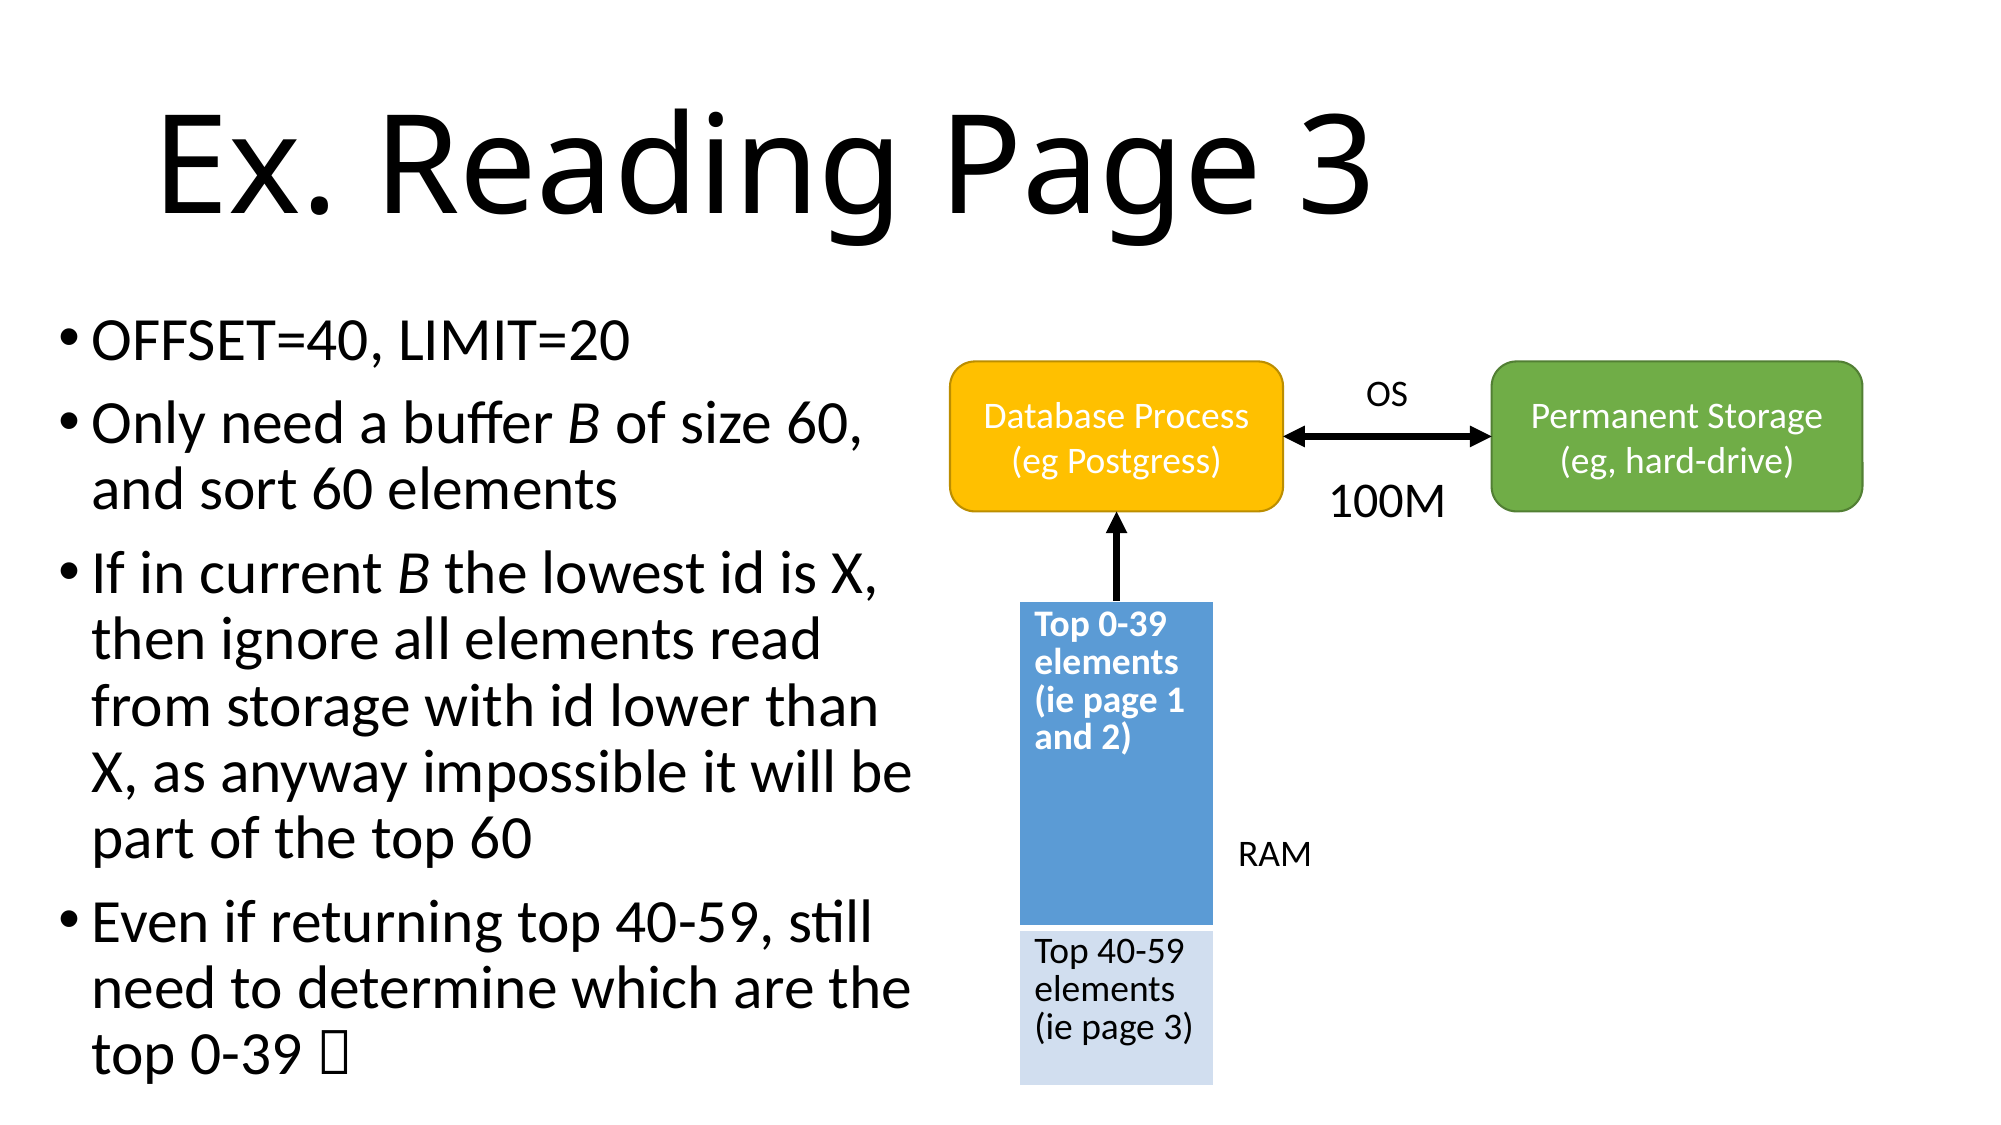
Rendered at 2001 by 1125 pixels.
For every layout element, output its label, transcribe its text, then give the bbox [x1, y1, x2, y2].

table_cell Top 40-59 elements (ie page 3) [1020, 931, 1213, 1085]
text_box Permanent Storage (eg, hard-drive) [1490, 360, 1864, 513]
text_box RAM [1223, 821, 1328, 882]
text_box OS [1351, 361, 1424, 422]
text_box 100M [1313, 460, 1462, 535]
table_header Top 0-39 elements (ie page 1 and 2) [1020, 602, 1213, 925]
title Ex. Reading Page 3 [137, 59, 1863, 278]
text_box Database Process (eg Postgress) [948, 360, 1285, 513]
list OFFSET=40, LIMIT=20 Only need a buffer B of size 60, and sort 60 elements If in current B the lowest id is X, then ignore all elements read from storage with id lower than X, as anyway impossible it will be part of the top 60 Even if returning top 40-59, still need to determine which are the top 0-39  [43, 299, 930, 1102]
